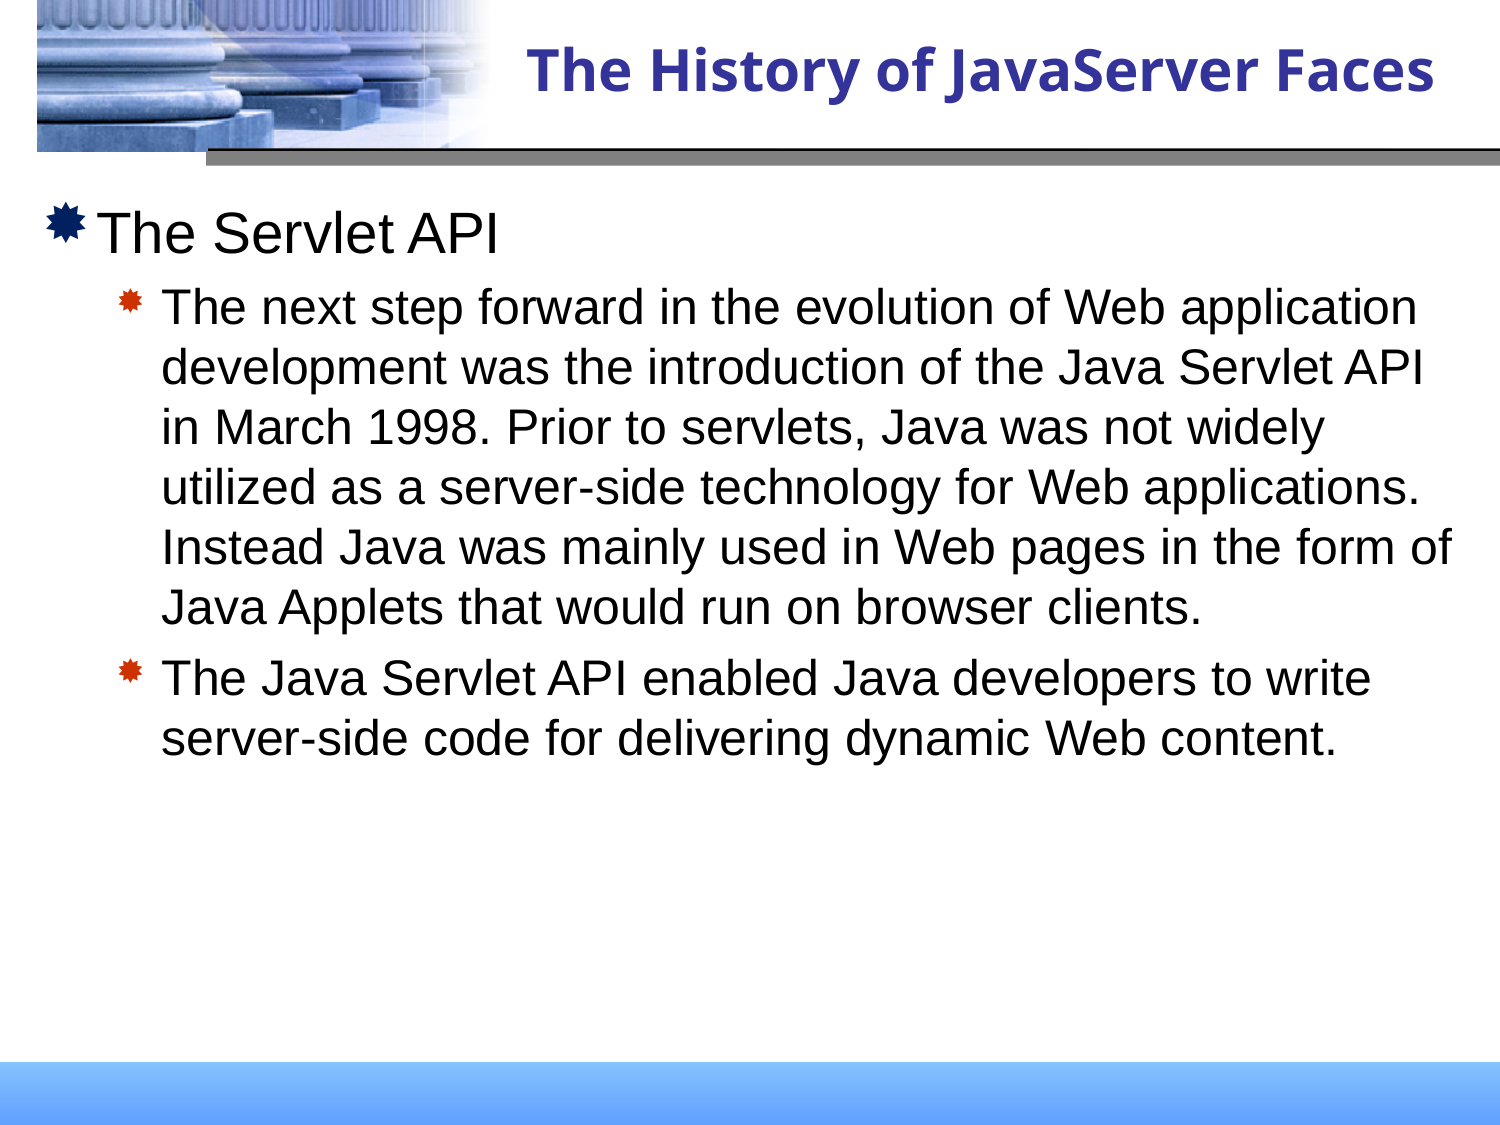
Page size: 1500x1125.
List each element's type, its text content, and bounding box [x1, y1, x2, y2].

title The History of JavaServer Faces [462, 0, 1500, 151]
picture [37, 0, 462, 152]
list The Servlet API The next step forward in the evolution of Web application development was the introduction of the Java Servlet API in March 1998. Prior to servlets, Java was not widely utilized as a server-side technology for Web applications. Instead Java was mainly used in Web pages in the form of Java Applets that would run on browser clients. The Java Servlet API enabled Java developers to write server-side code for delivering dynamic Web content. [24, 187, 1476, 1063]
